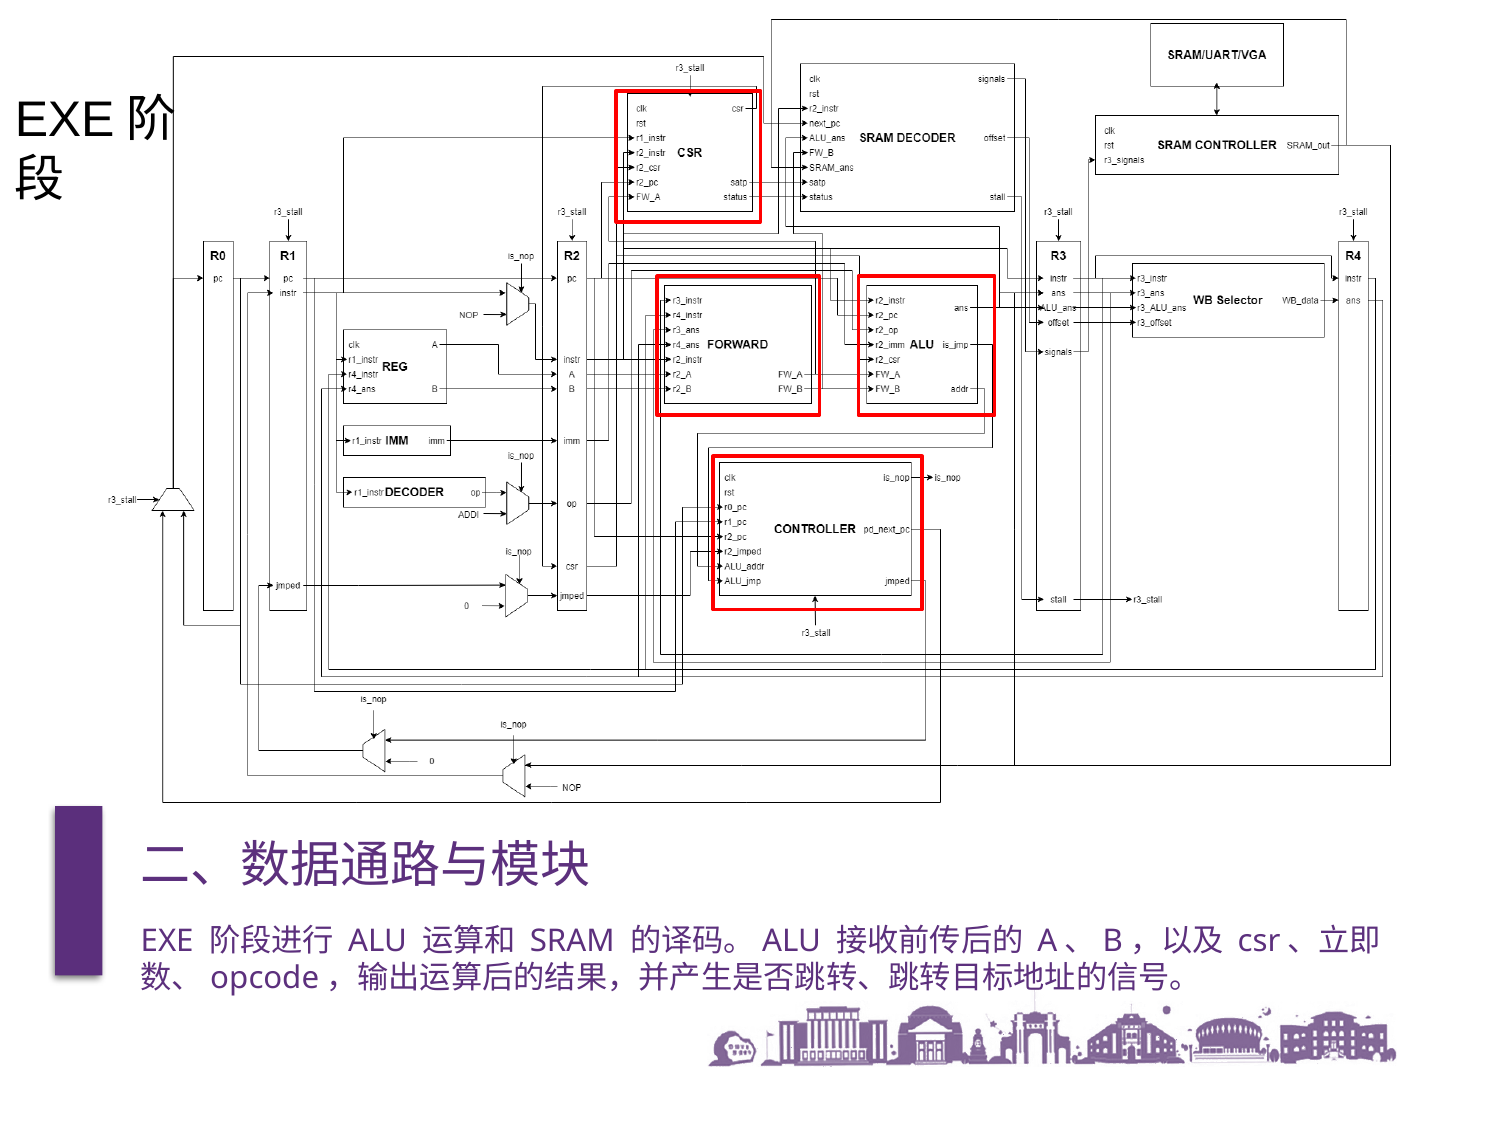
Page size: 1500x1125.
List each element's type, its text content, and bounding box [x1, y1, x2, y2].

text_box EXE阶段 [0, 79, 101, 215]
list EXE 阶段进行 ALU 运算和 SRAM 的译码。ALU 接收前传后的 A、B，以及 csr、立即 数、opcode，输出运算后的结果，并产生是否跳转、跳转目标地址的信号。 [125, 896, 1397, 1019]
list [107, 0, 1398, 809]
title 二、数据通路与模块 [125, 816, 1397, 896]
